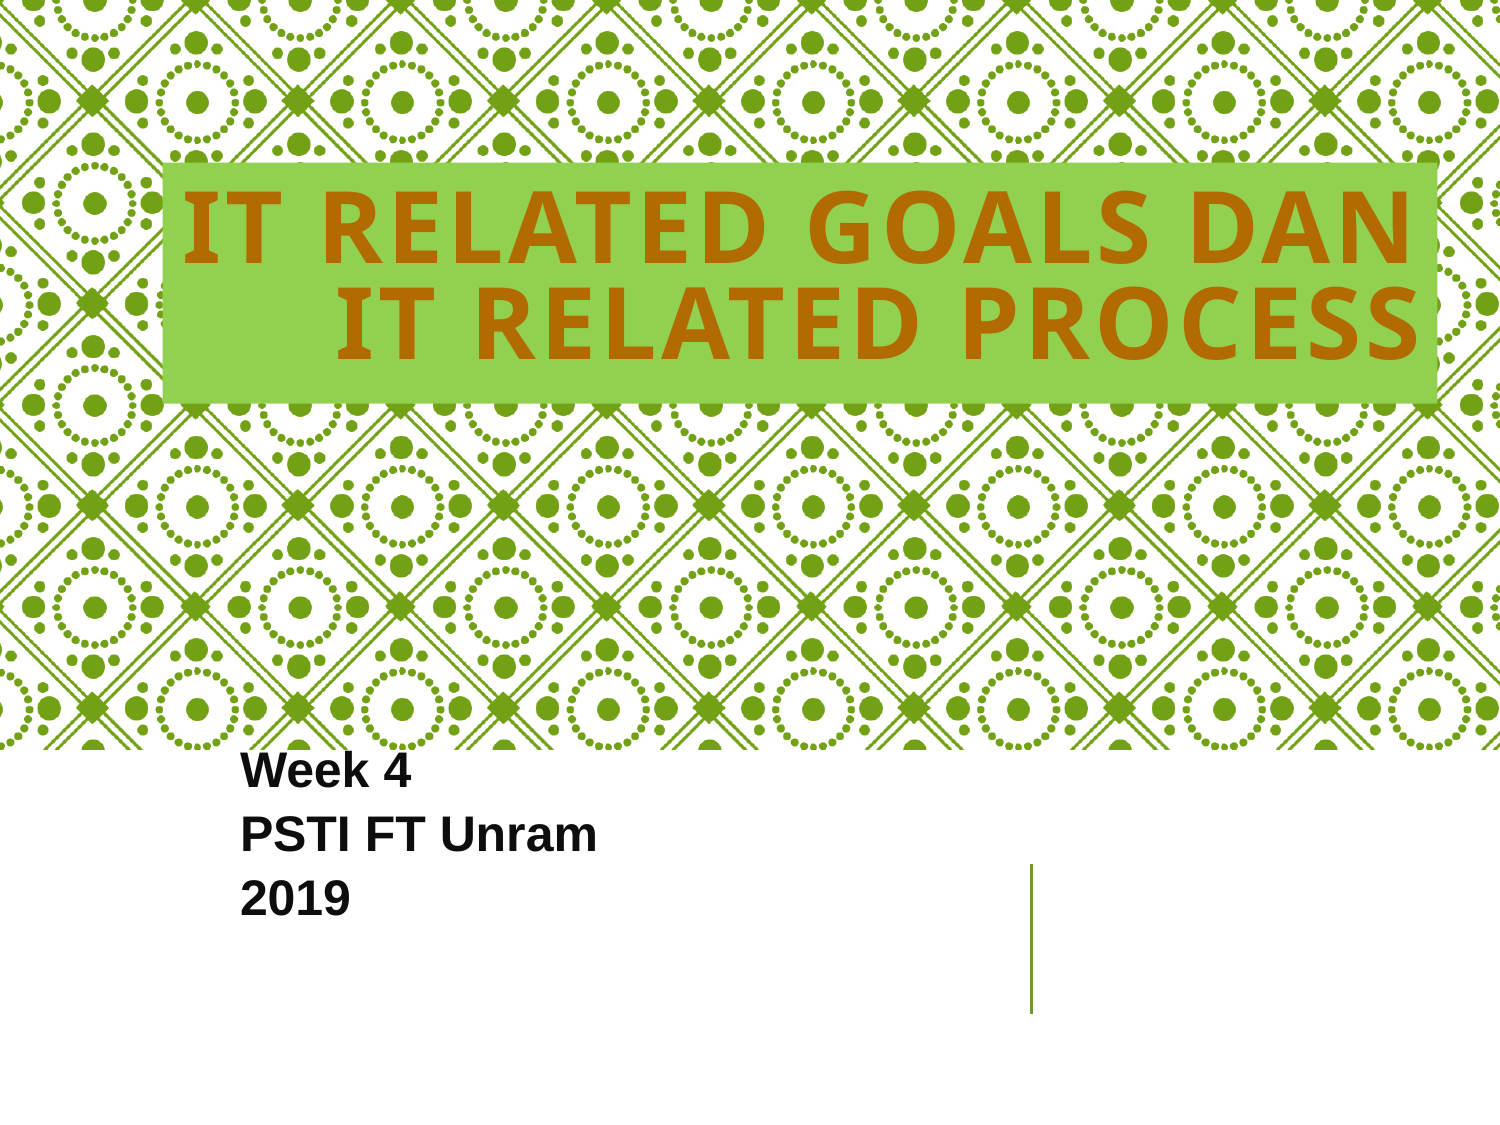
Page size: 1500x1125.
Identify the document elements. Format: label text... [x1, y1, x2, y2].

subtitle Week 4 PSTI FT Unram 2019 [225, 637, 1288, 1025]
title IT Related Goals dan IT Related Process [162, 162, 1438, 404]
